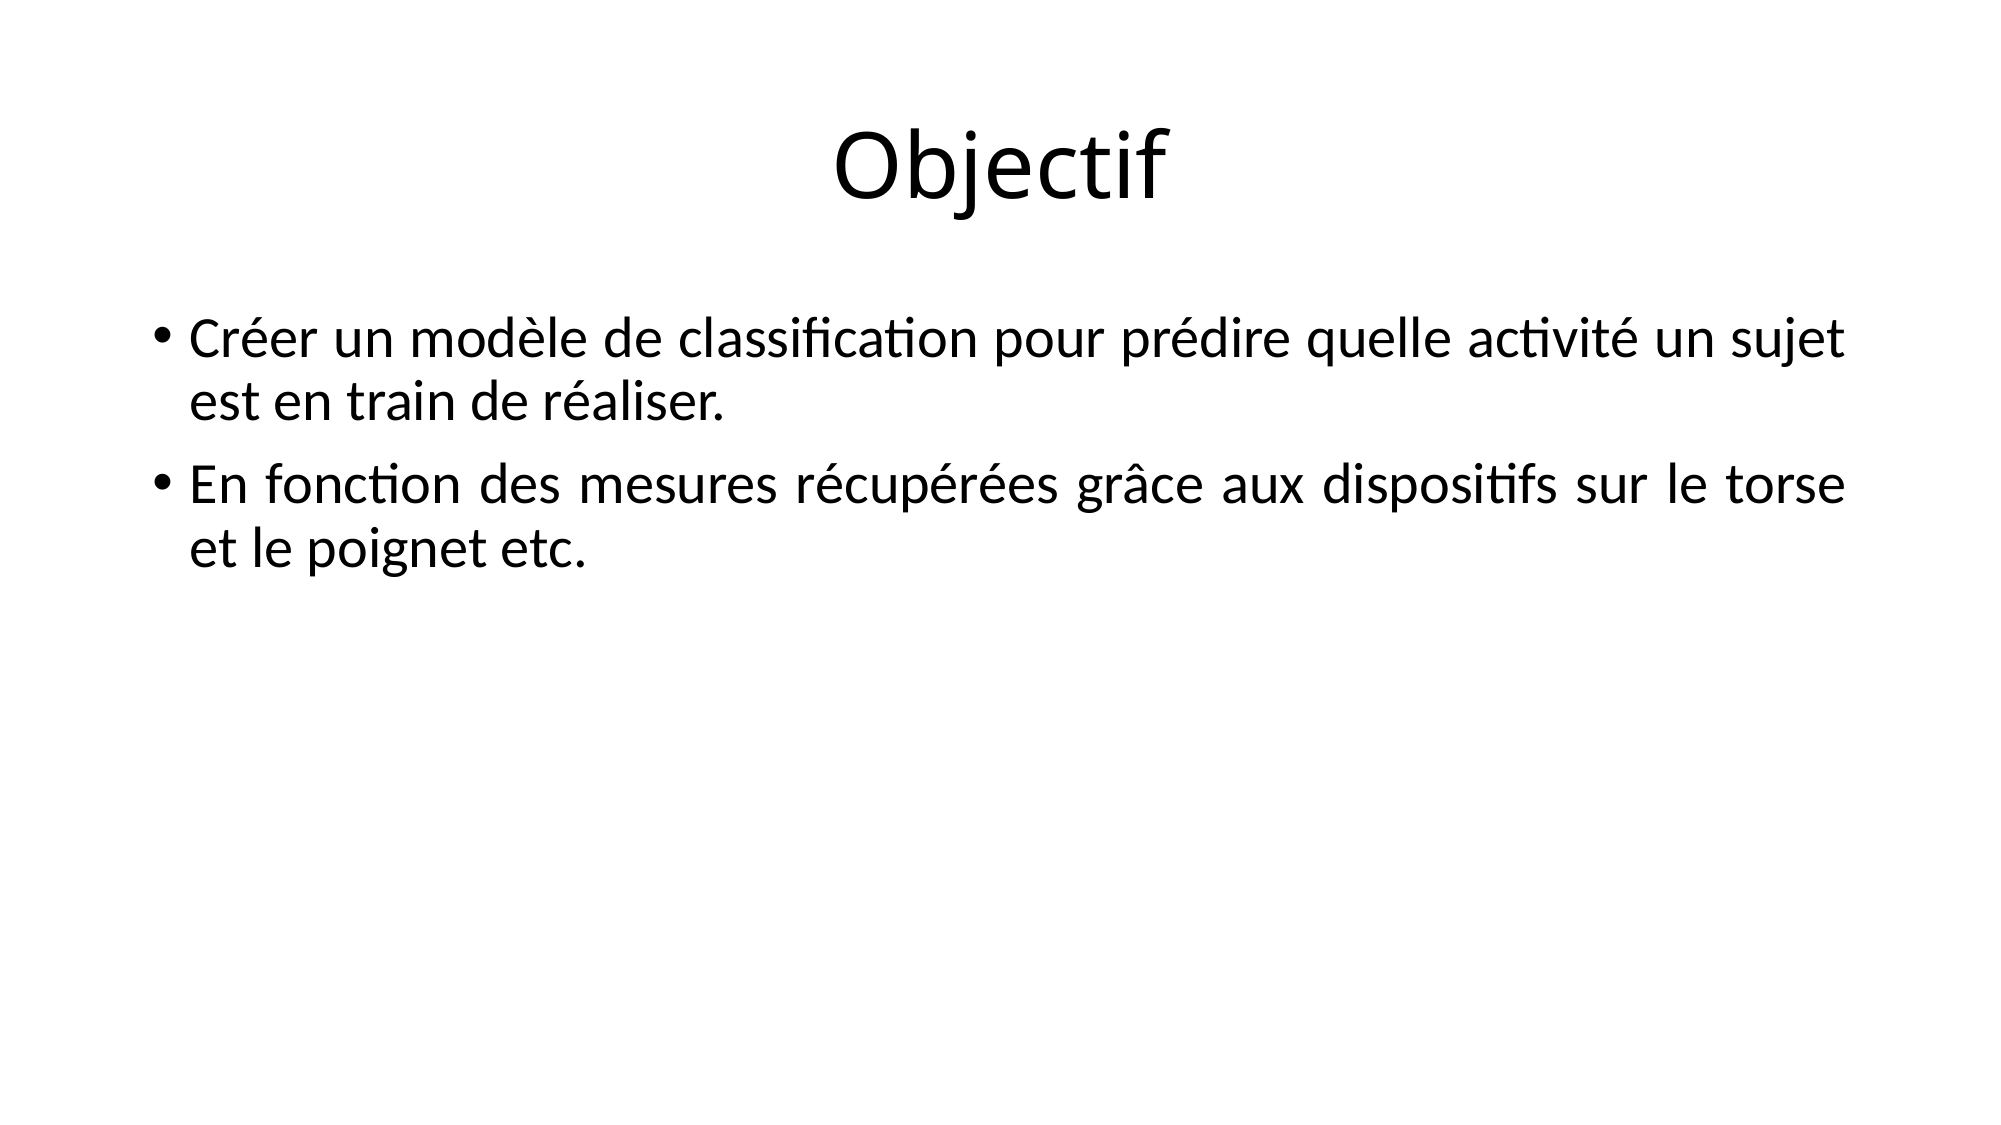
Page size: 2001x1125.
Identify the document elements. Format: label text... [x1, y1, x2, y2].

title Objectif [137, 59, 1863, 278]
list Créer un modèle de classification pour prédire quelle activité un sujet est en train de réaliser. En fonction des mesures récupérées grâce aux dispositifs sur le torse et le poignet etc. [137, 299, 1863, 1014]
